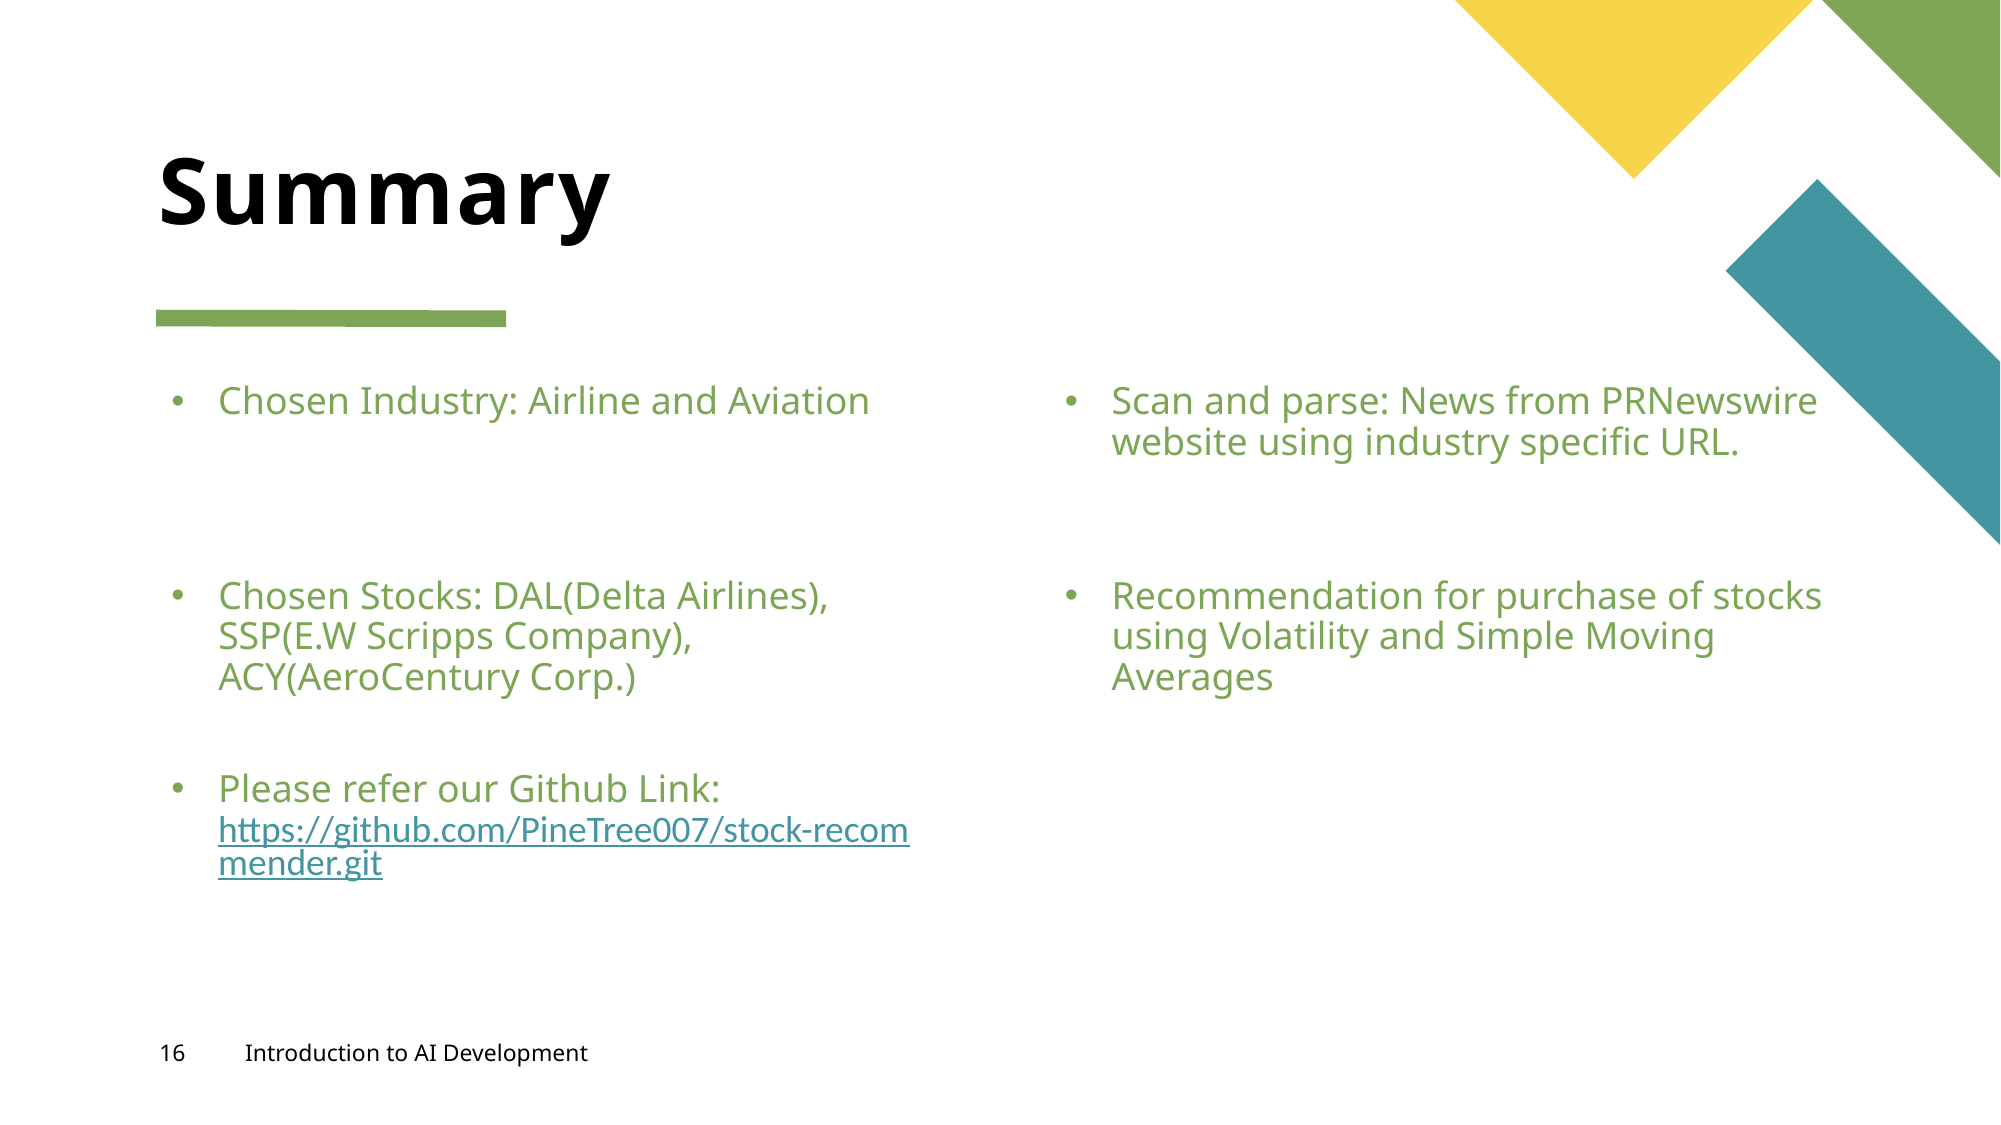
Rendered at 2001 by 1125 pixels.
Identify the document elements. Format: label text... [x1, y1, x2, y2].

footer Introduction to AI Development [245, 1038, 604, 1080]
slide_number 16 [159, 1038, 245, 1080]
list Recommendation for purchase of stocks using Volatility and Simple Moving Averages [1049, 569, 1844, 622]
list Chosen Industry: Airline and Aviation [156, 375, 950, 427]
list Scan and parse: News from PRNewswire website using industry specific URL. [1049, 375, 1844, 427]
title Summary [158, 144, 969, 245]
list Chosen Stocks: DAL(Delta Airlines), SSP(E.W Scripps Company), ACY(AeroCentury Corp.) [156, 569, 951, 622]
list Please refer our Github Link: https://github.com/PineTree007/stock-recommender.git [156, 762, 950, 815]
